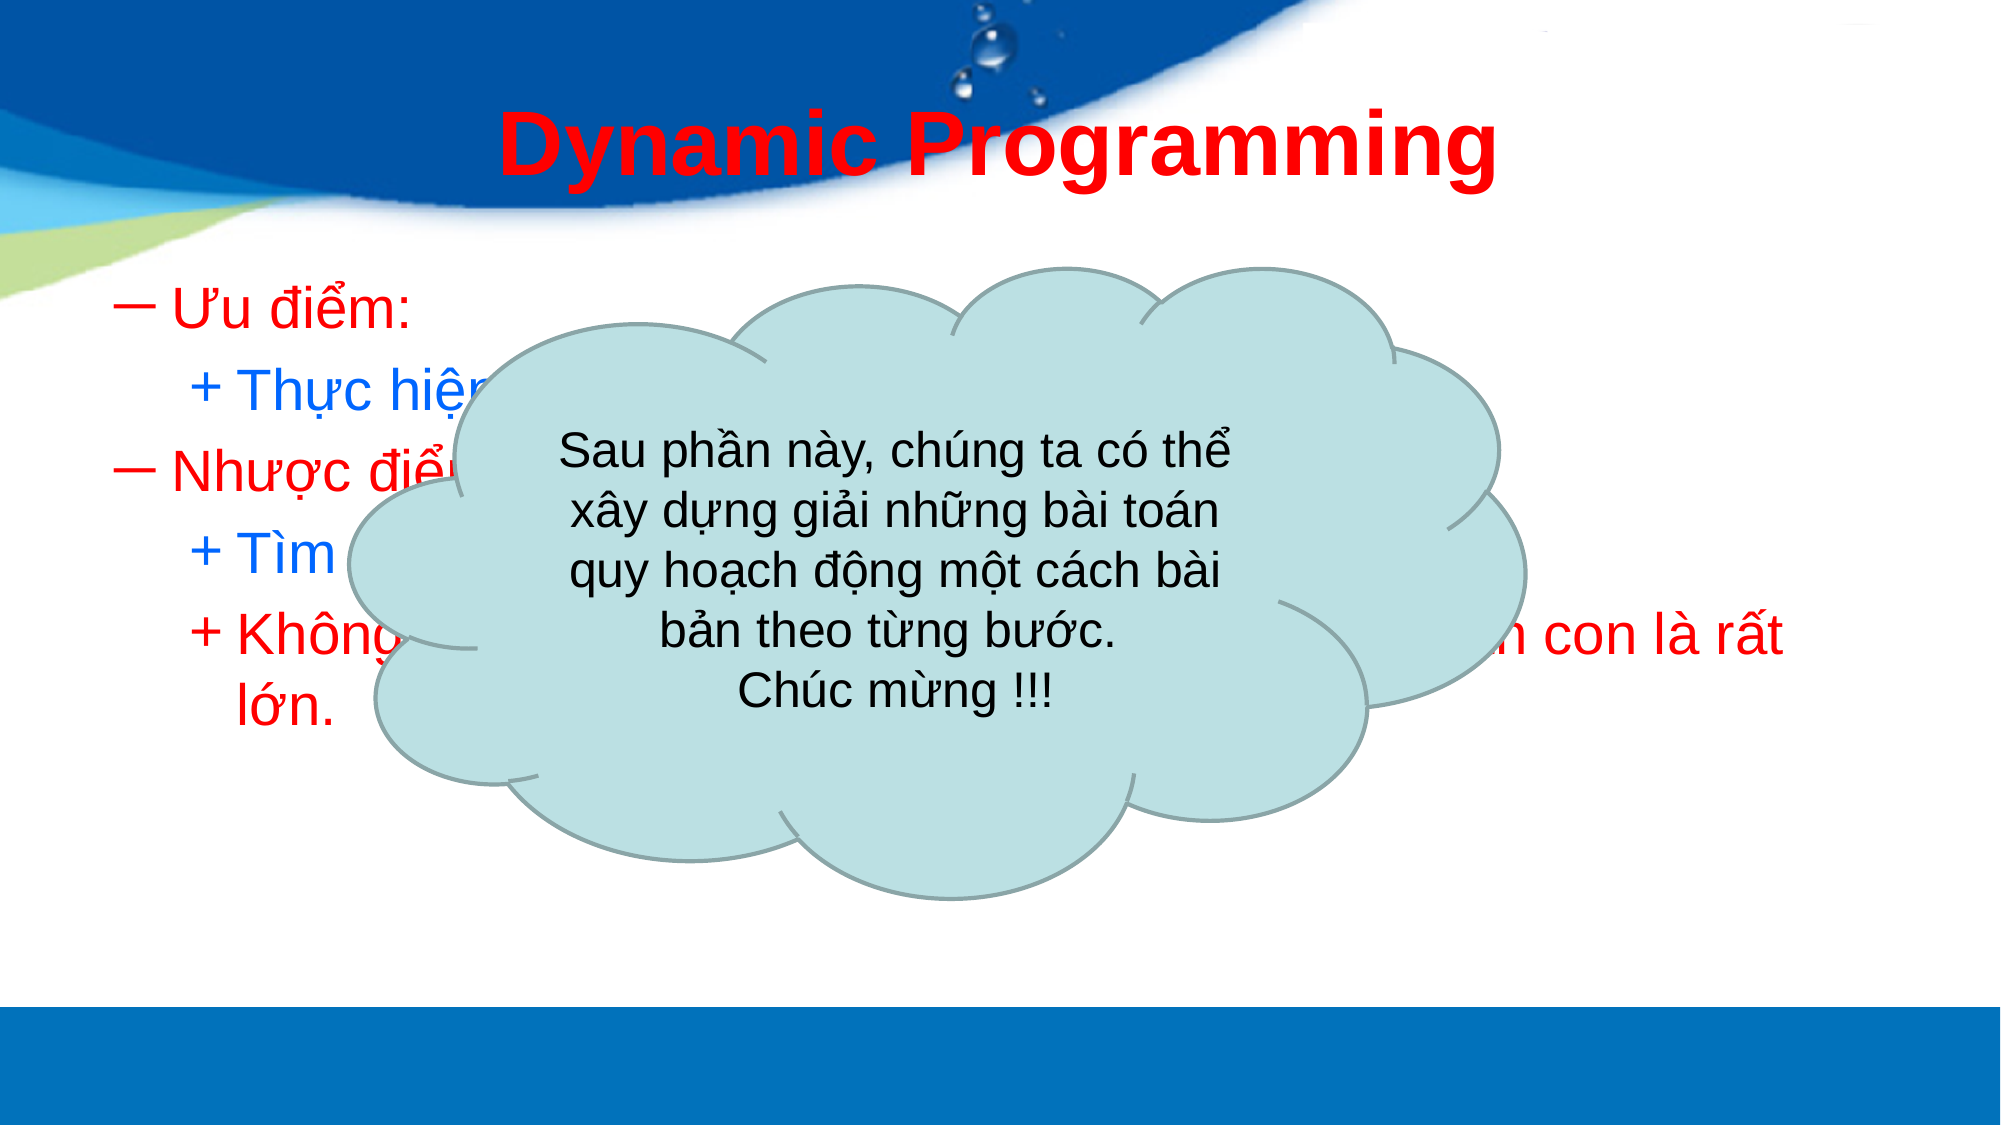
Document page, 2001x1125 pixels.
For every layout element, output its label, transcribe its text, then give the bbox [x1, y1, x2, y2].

text_box Sau phần này, chúng ta có thể xây dựng giải những bài toán quy hoạch động một cách bài bản theo từng bước. Chúc mừng !!! [346, 266, 1528, 902]
list Ưu điểm: Thực hiện rất nhanh. Nhược điểm: Tìm công thức truy hồi khó. Không hiệu quả khi số lượng kết quả của bài toán con là rất lớn. [99, 262, 1900, 1005]
title Dynamic Programming [99, 45, 1900, 233]
picture [0, 0, 2001, 1125]
